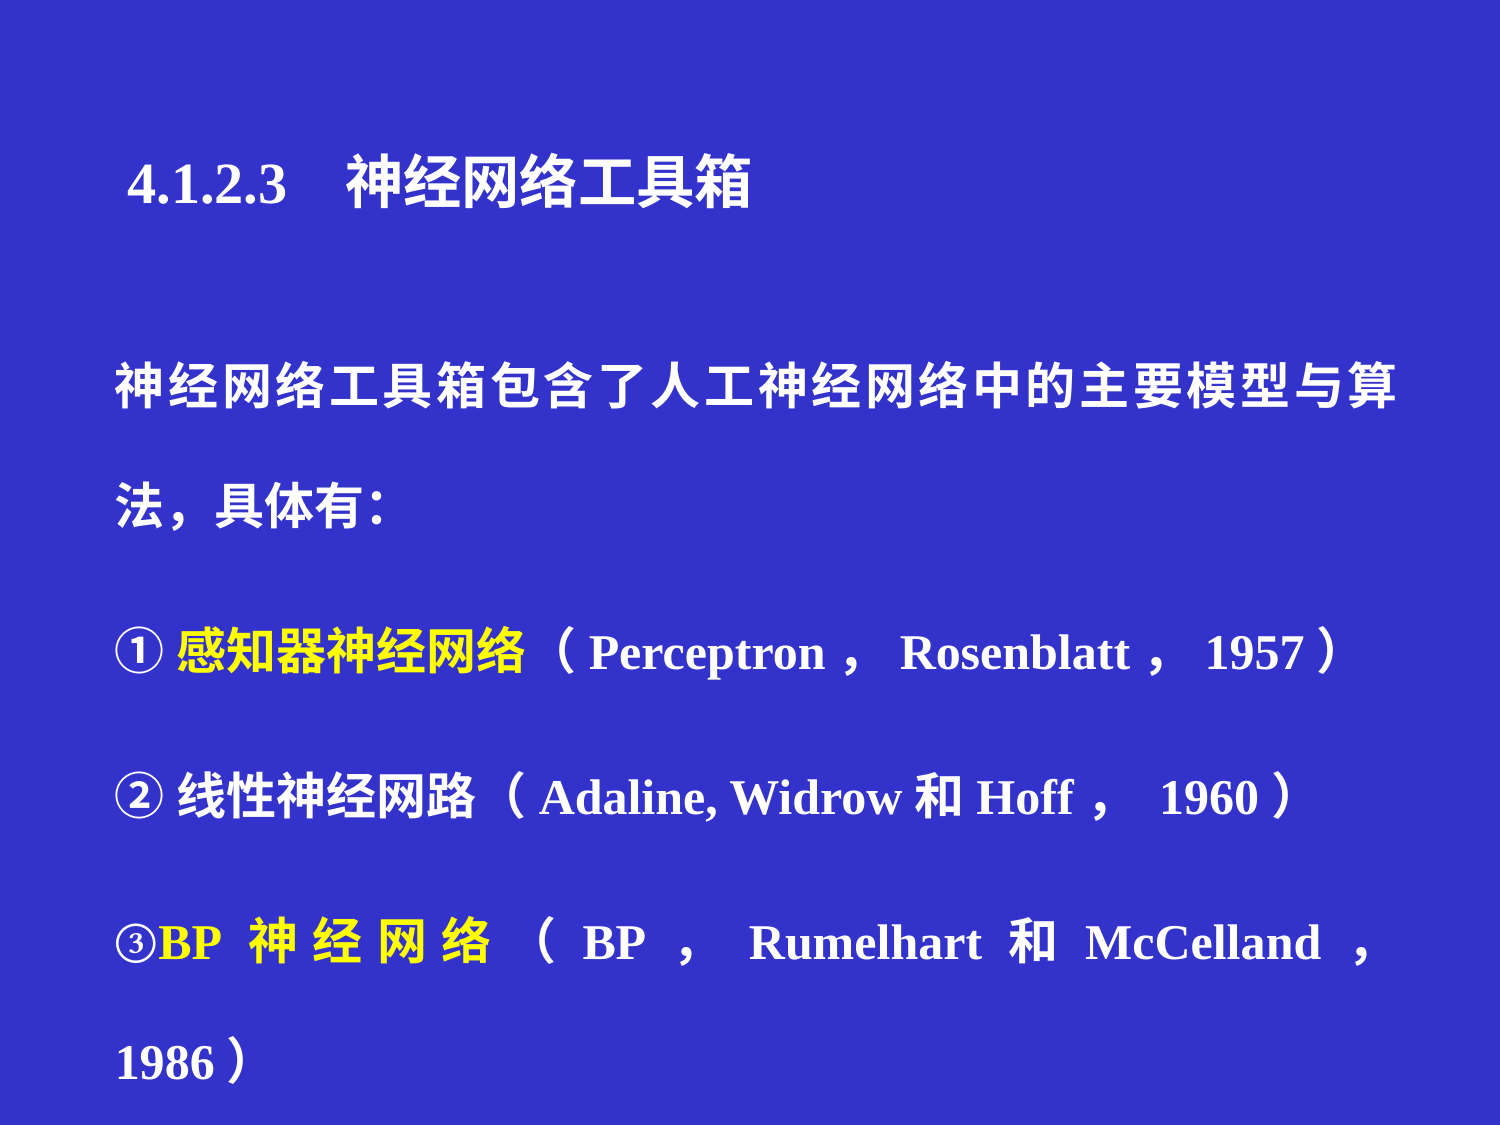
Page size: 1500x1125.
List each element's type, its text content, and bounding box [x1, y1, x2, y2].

text_box 神经网络工具箱包含了人工神经网络中的主要模型与算法，具体有： ①感知器神经网络（Perceptron，Rosenblatt，1957） ②线性神经网路（Adaline, Widrow和Hoff， 1960） ③BP神经网络（BP，Rumelhart和McCelland， 1986） [99, 287, 1413, 1098]
text_box 4.1.2.3 神经网络工具箱 [112, 137, 1013, 223]
